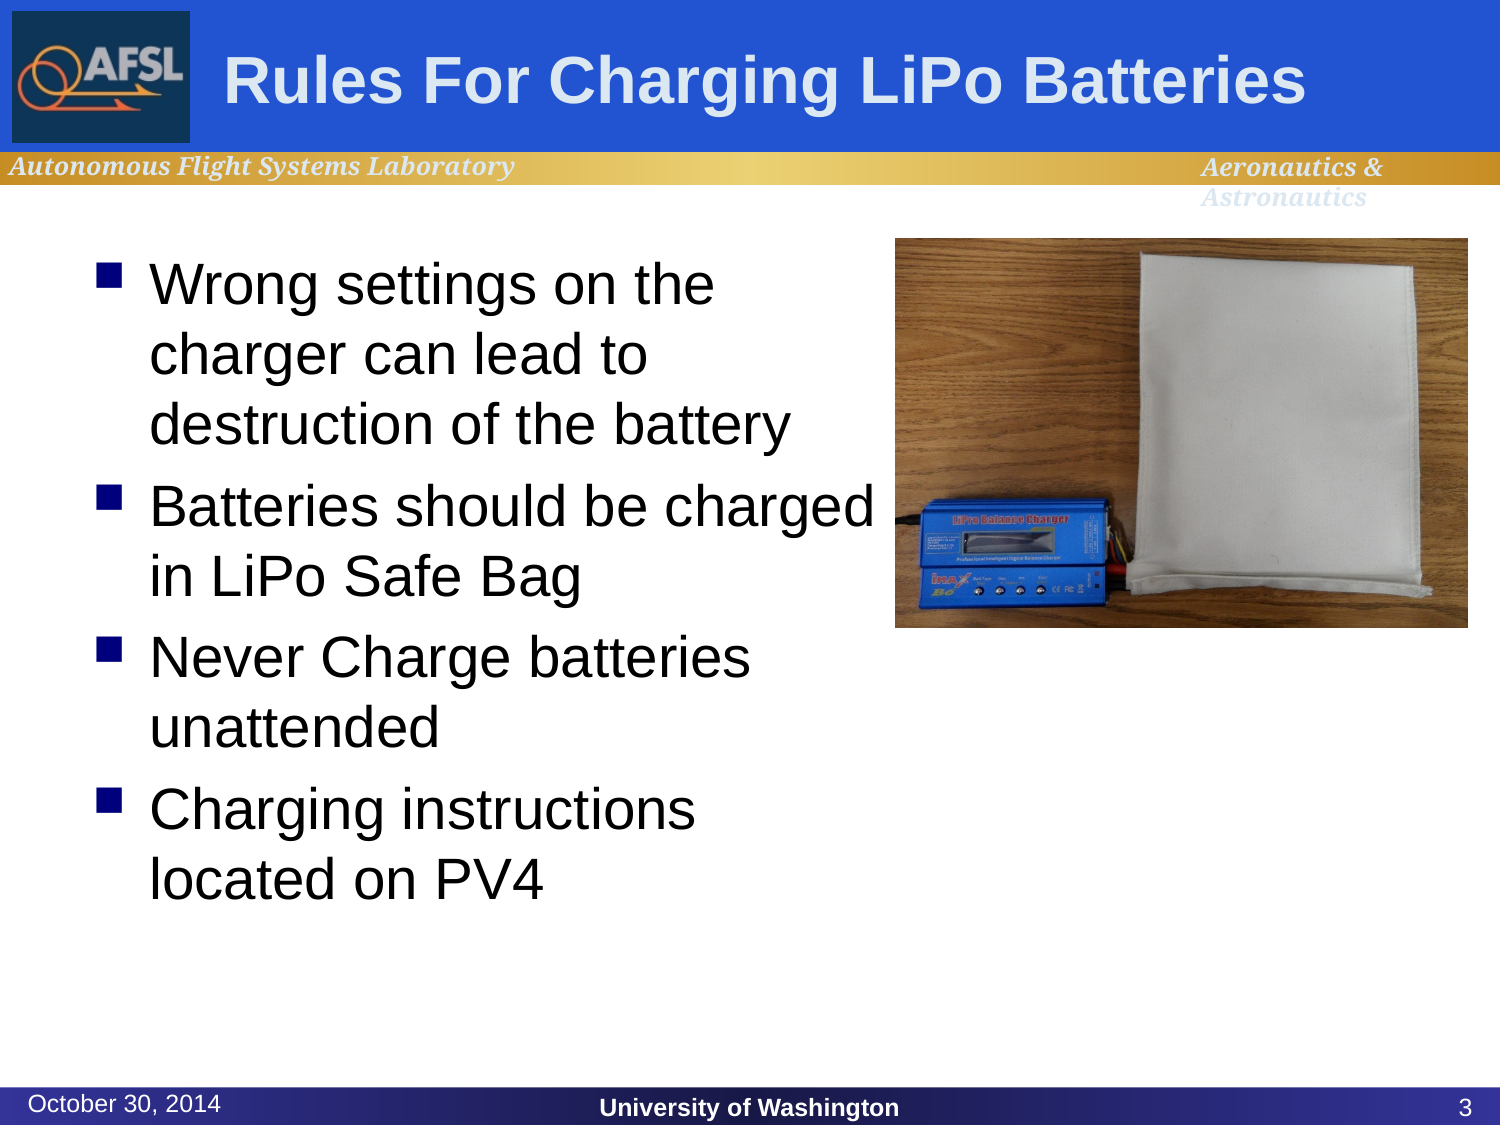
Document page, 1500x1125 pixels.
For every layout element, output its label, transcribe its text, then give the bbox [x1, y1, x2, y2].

footer University of Washington [399, 1087, 1101, 1125]
title Rules For Charging LiPo Batteries [208, 14, 1468, 140]
list Wrong settings on the charger can lead to destruction of the battery Batteries should be charged in LiPo Safe Bag Never Charge batteries unattended Charging instructions located on PV4 [77, 238, 896, 988]
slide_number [12, 1087, 363, 1125]
slide_number 3 [1137, 1087, 1488, 1125]
picture [12, 11, 190, 143]
picture [895, 238, 1469, 629]
